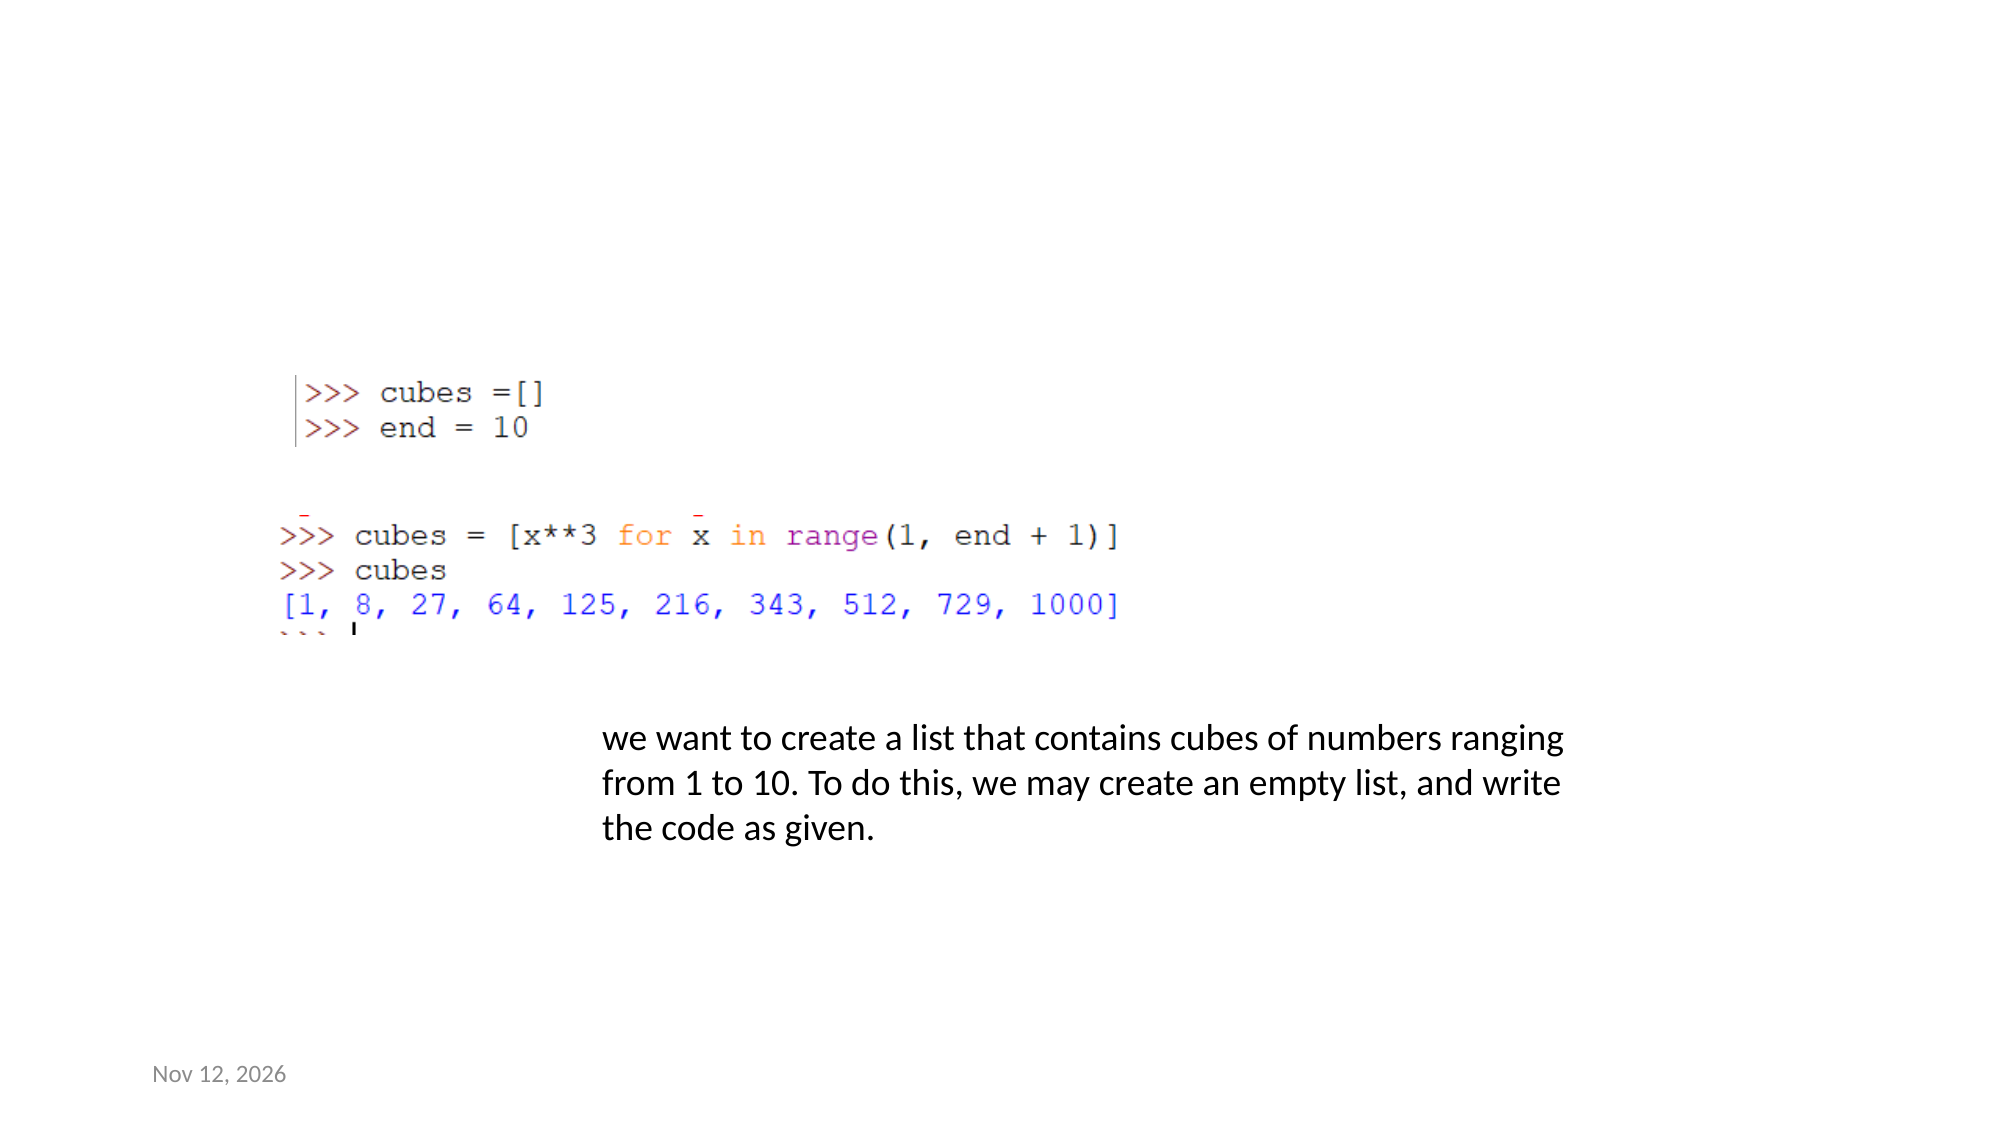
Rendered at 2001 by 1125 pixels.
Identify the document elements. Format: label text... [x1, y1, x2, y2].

slide_number 26-May-21 [137, 1042, 588, 1103]
text_box we want to create a list that contains cubes of numbers ranging from 1 to 10. To do this, we may create an empty list, and write the code as given. [587, 705, 1588, 901]
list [295, 375, 610, 447]
picture [273, 515, 1150, 635]
